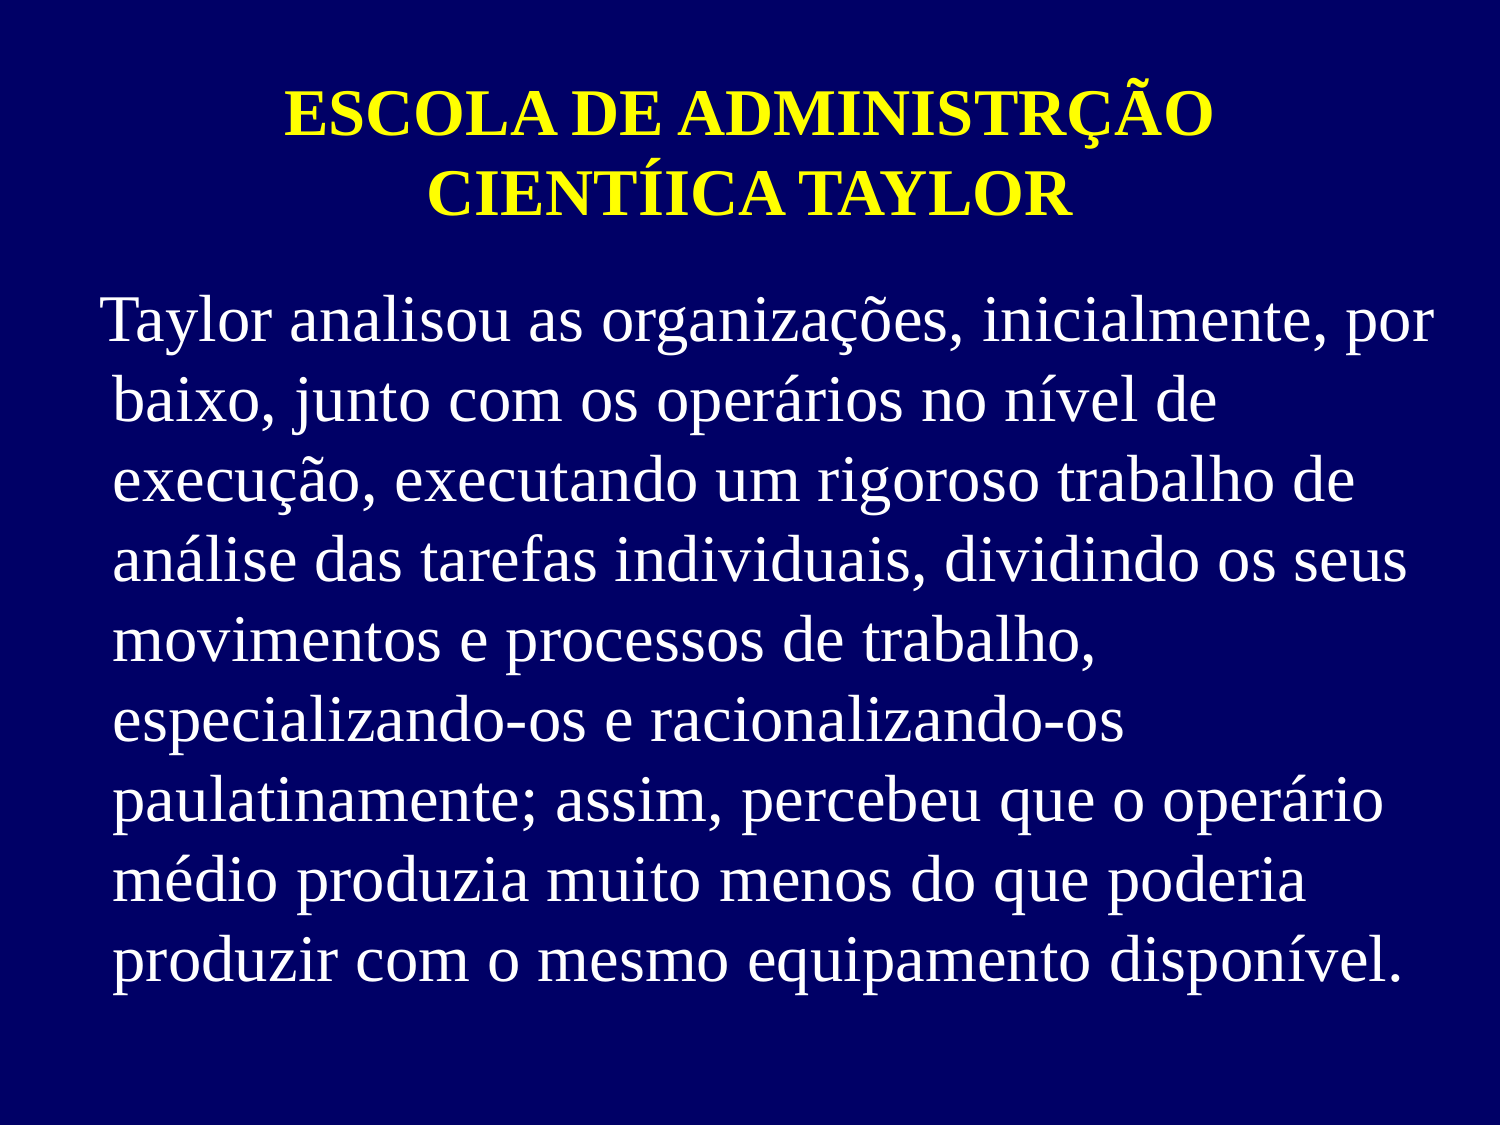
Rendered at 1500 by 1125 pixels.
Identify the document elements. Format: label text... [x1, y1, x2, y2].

title ESCOLA DE ADMINISTRÇÃO CIENTÍICA TAYLOR [112, 42, 1388, 256]
list Taylor analisou as organizações, inicialmente, por baixo, junto com os operários no nível de execução, executando um rigoroso trabalho de análise das tarefas individuais, dividindo os seus movimentos e processos de trabalho, especializando-os e racionalizando-os paulatinamente; assim, percebeu que o operário médio produzia muito menos do que poderia produzir com o mesmo equipamento disponível. [41, 267, 1500, 1083]
